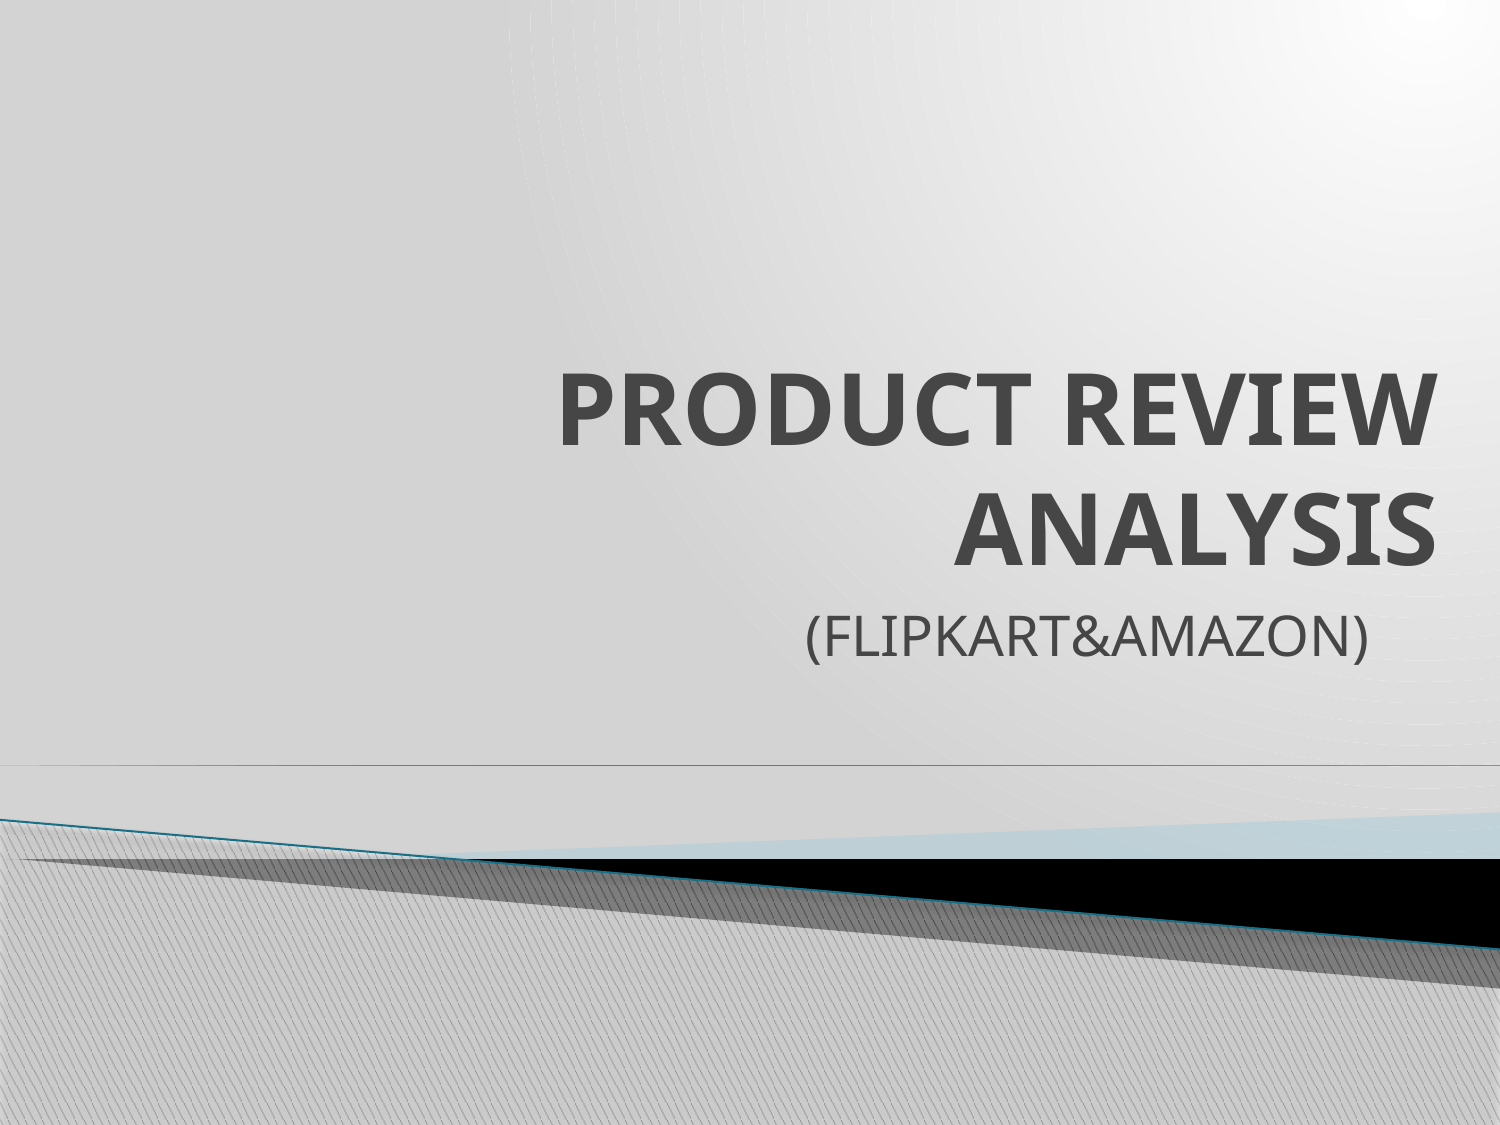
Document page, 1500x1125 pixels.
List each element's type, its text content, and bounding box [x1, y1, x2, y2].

picture [5, 859, 1500, 989]
title PRODUCT REVIEW ANALYSIS [70, 457, 1454, 594]
subtitle (FLIPKART&AMAZON) [112, 592, 1388, 790]
